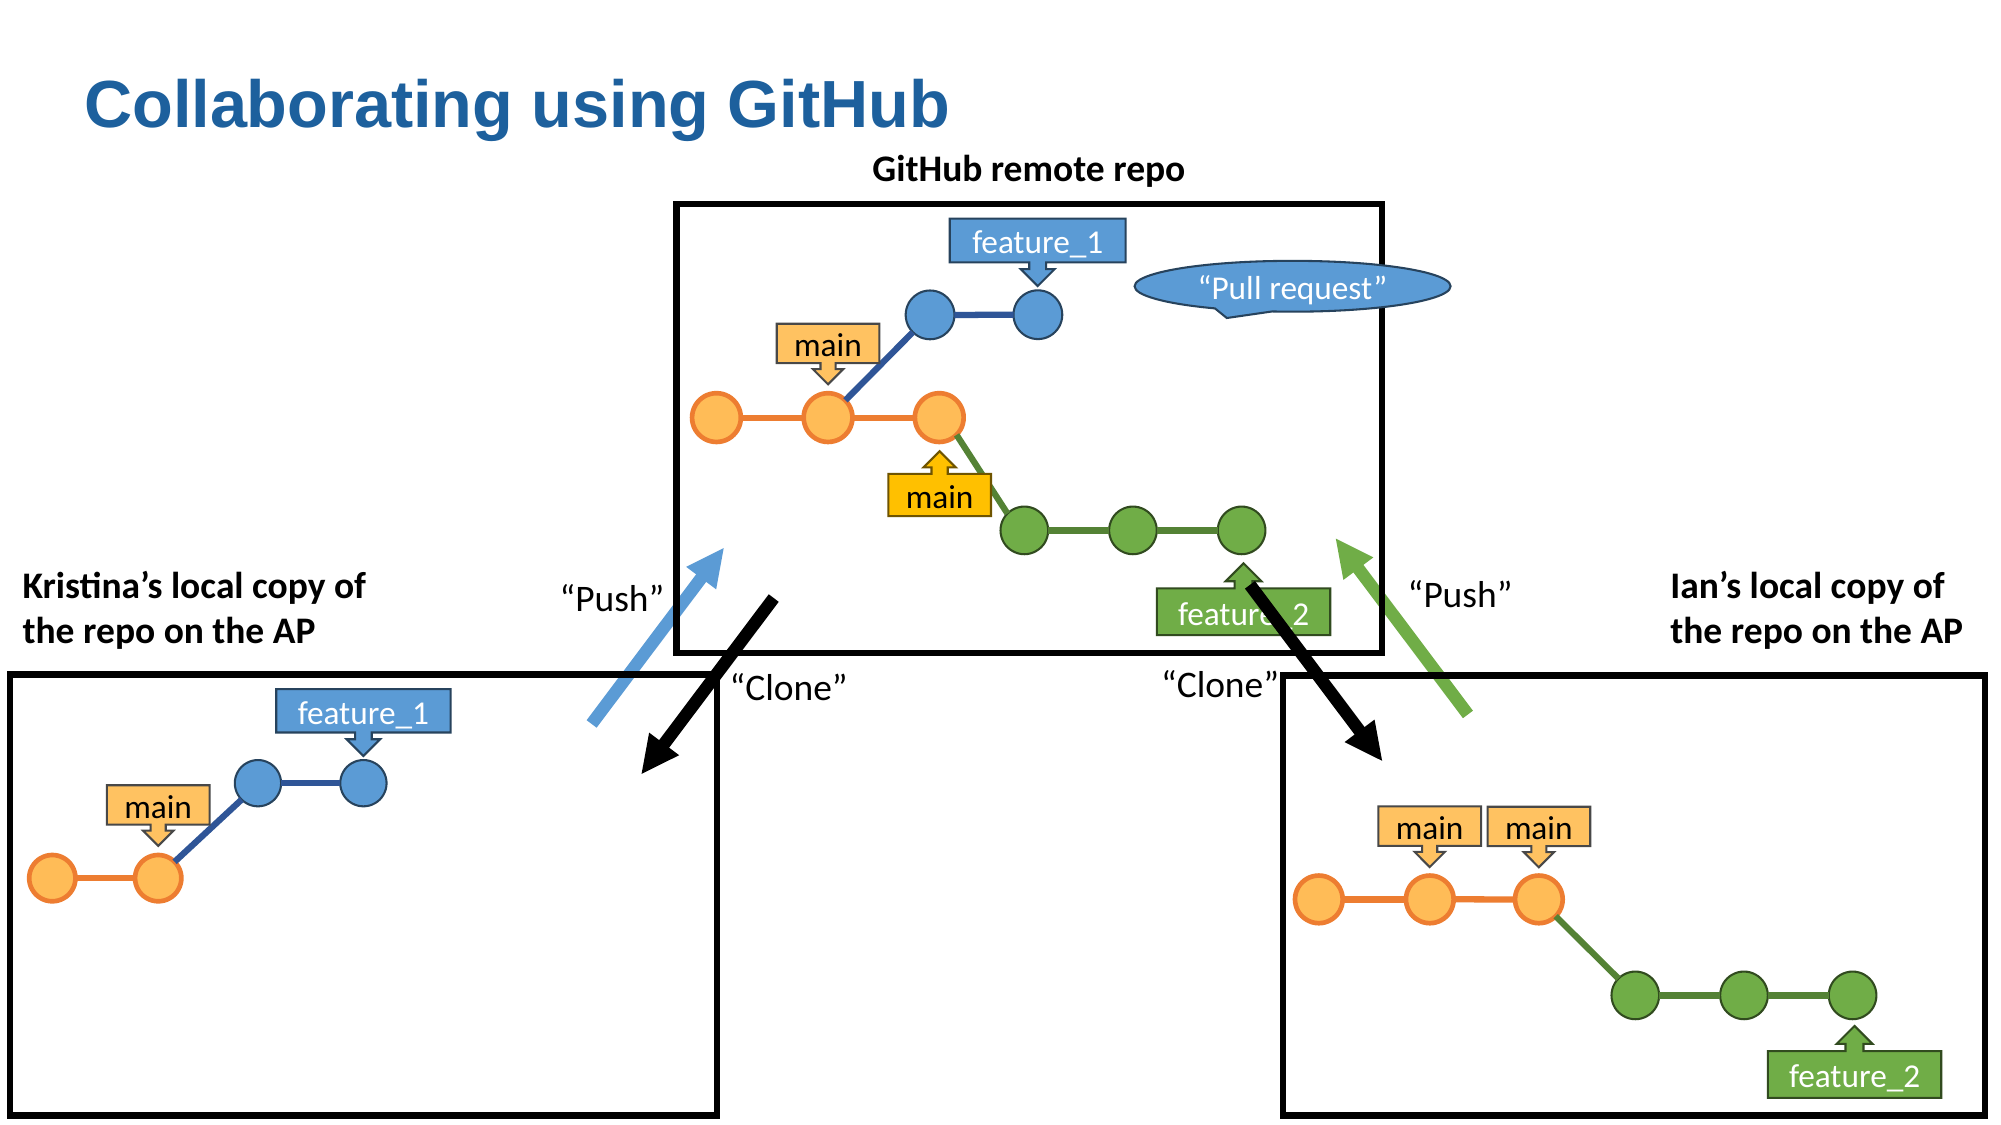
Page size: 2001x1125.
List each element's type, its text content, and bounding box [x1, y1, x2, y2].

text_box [591, 548, 724, 724]
text_box main [105, 784, 211, 848]
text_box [845, 332, 913, 401]
text_box “Clone” [774, 655, 863, 716]
text_box “Push” [1468, 562, 1528, 622]
text_box [676, 203, 1383, 654]
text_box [641, 598, 774, 774]
text_box [9, 674, 718, 1116]
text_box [1249, 584, 1383, 761]
text_box Ian’s local copy of the repo on the AP [1655, 553, 1979, 659]
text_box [1555, 916, 1619, 979]
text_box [1335, 538, 1468, 715]
text_box [1282, 675, 1986, 1117]
text_box “Clone” [1146, 653, 1249, 713]
text_box “Push” [544, 567, 591, 627]
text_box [956, 434, 1008, 514]
text_box main [887, 449, 993, 518]
text_box main [1486, 805, 1592, 869]
text_box main [1377, 805, 1483, 869]
title Collaborating using GitHub [69, 0, 1795, 215]
text_box Kristina’s local copy of the repo on the AP [8, 553, 382, 659]
text_box GitHub remote repo [857, 136, 1201, 196]
text_box “Pull request” [1133, 259, 1452, 320]
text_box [174, 799, 242, 862]
text_box main [775, 322, 881, 386]
